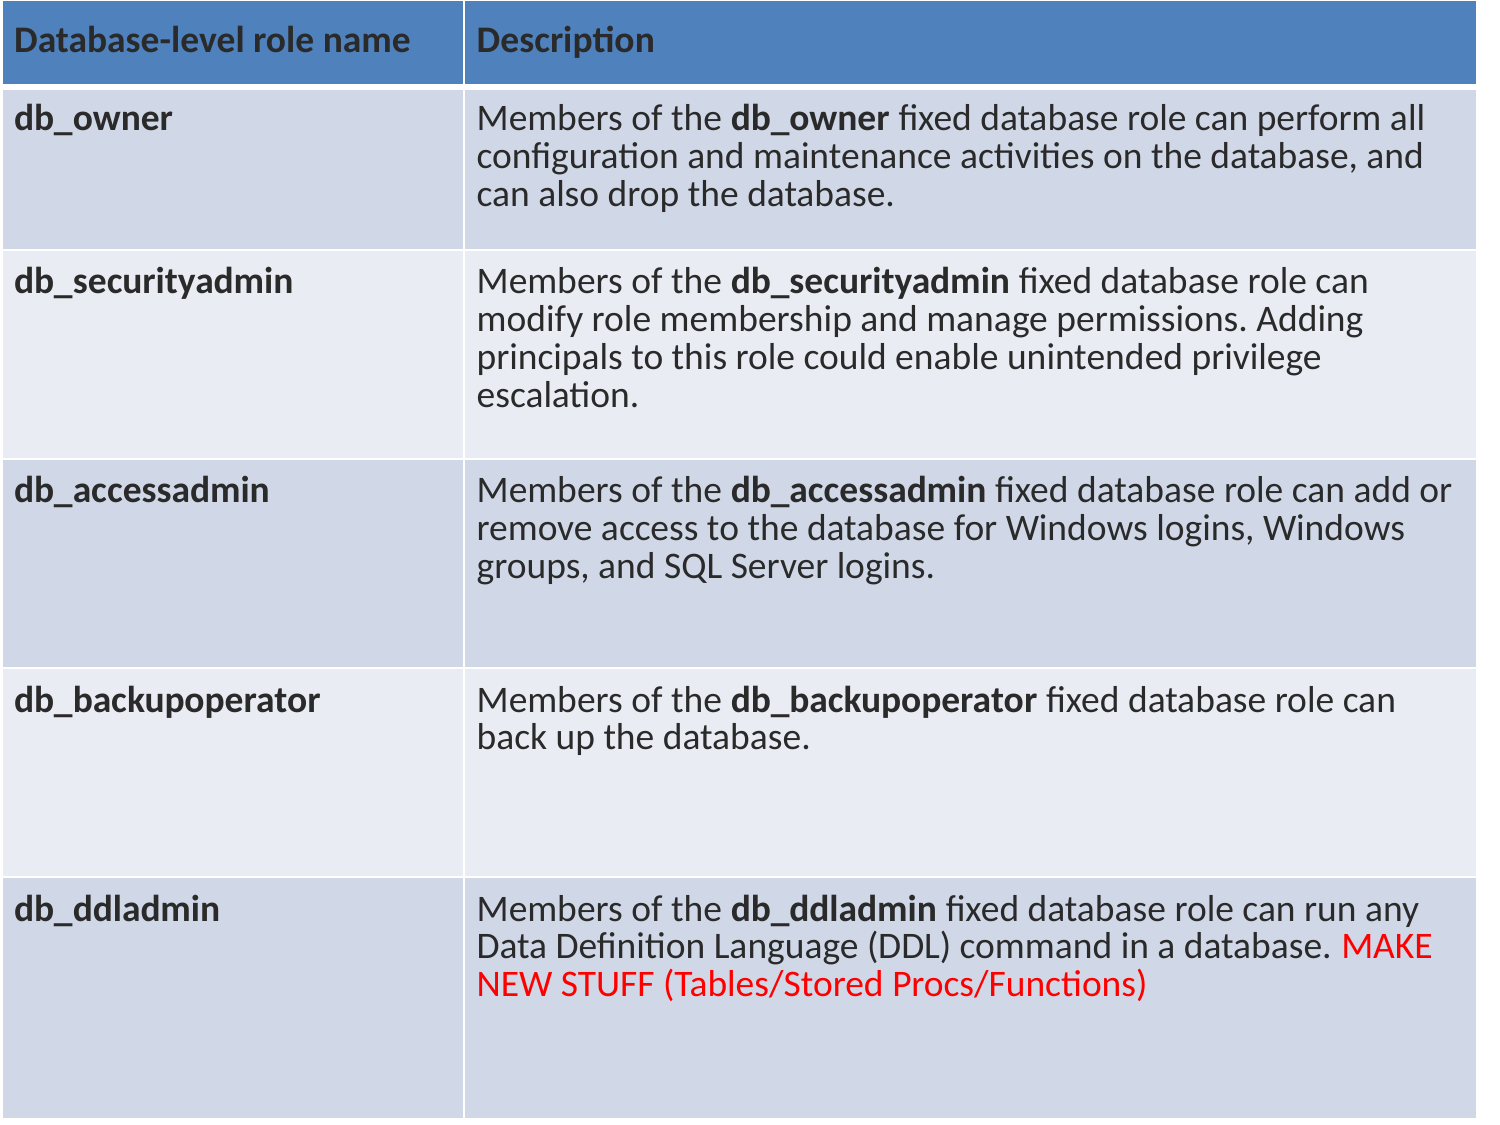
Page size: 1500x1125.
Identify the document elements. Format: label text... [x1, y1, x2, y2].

table_cell Members of the db_accessadmin fixed database role can add or remove access to the database for Windows logins, Windows groups, and SQL Server logins. [465, 460, 1476, 667]
table_header Description [465, 1, 1476, 84]
table_cell db_accessadmin [3, 460, 463, 667]
table_cell db_backupoperator [3, 669, 463, 876]
table_header Database-level role name [3, 1, 463, 84]
table_cell db_owner [3, 90, 463, 249]
table_cell Members of the db_ddladmin fixed database role can run any Data Definition Language (DDL) command in a database. MAKE NEW STUFF (Tables/Stored Procs/Functions) [465, 878, 1476, 1118]
table_cell db_securityadmin [3, 251, 463, 458]
table_cell Members of the db_owner fixed database role can perform all configuration and maintenance activities on the database, and can also drop the database. [465, 90, 1476, 249]
table_cell Members of the db_backupoperator fixed database role can back up the database. [465, 669, 1476, 876]
table_cell db_ddladmin [3, 878, 463, 1118]
table_cell Members of the db_securityadmin fixed database role can modify role membership and manage permissions. Adding principals to this role could enable unintended privilege escalation. [465, 251, 1476, 458]
